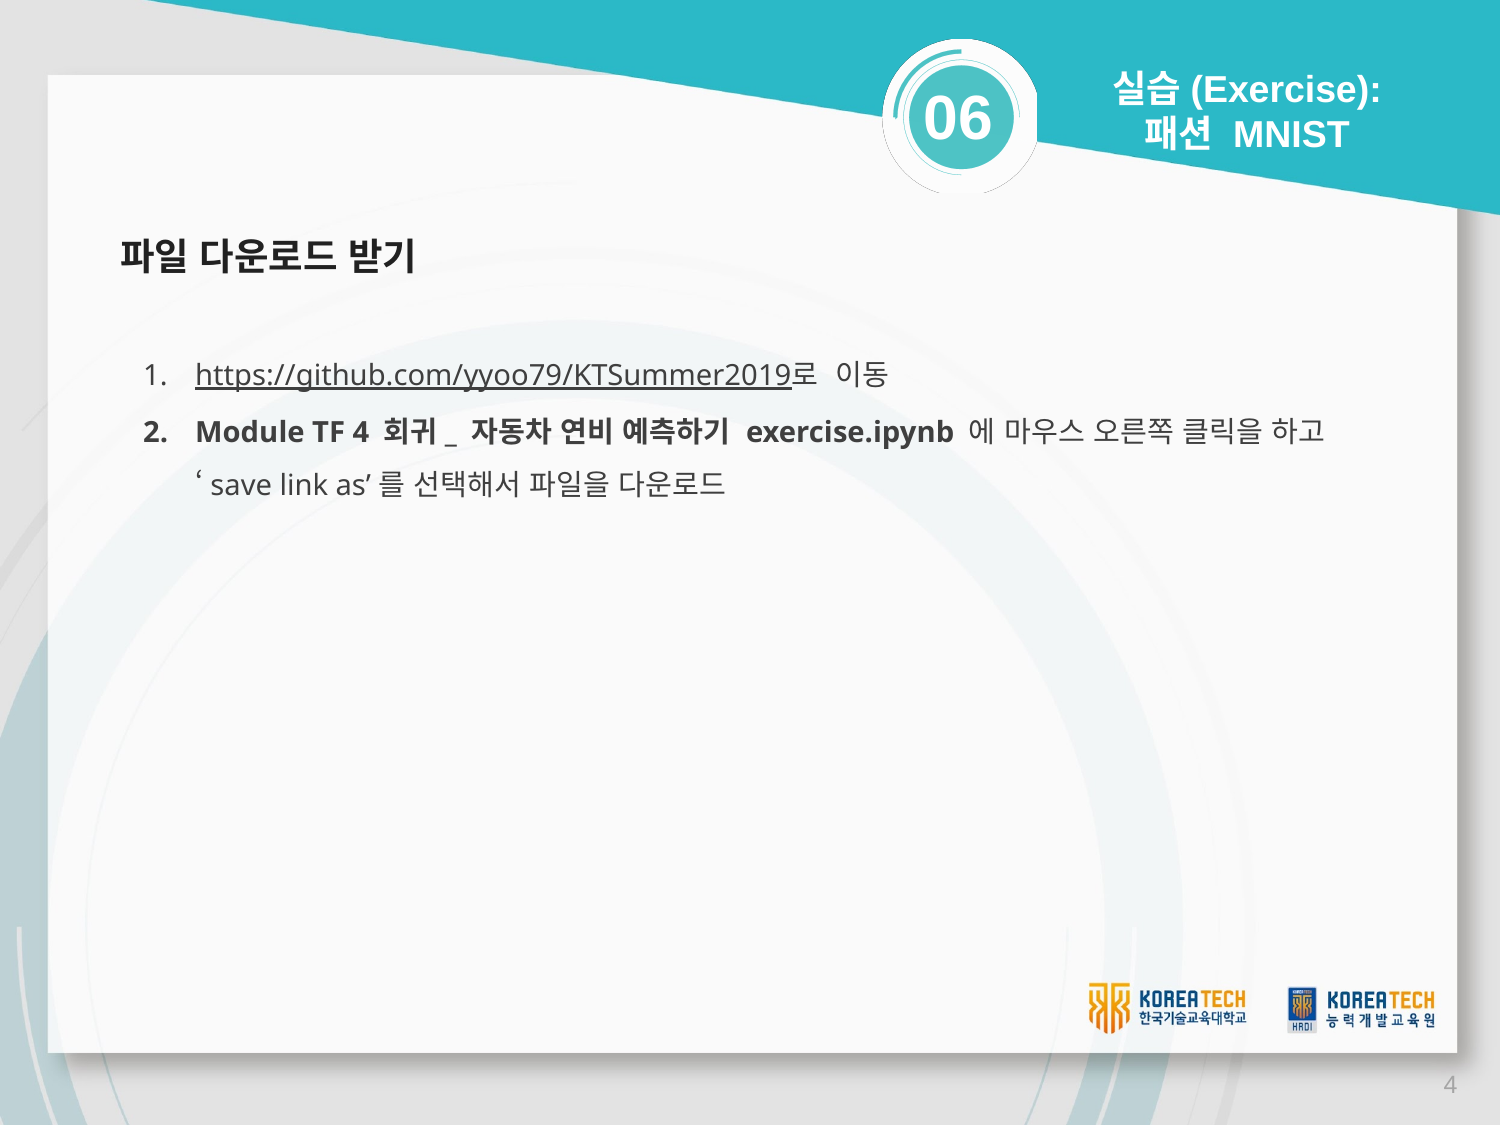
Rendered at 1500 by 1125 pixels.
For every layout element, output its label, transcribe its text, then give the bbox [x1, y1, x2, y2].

picture [0, 0, 1500, 1125]
text_box 실습(Exercise): 패션 MNIST [1053, 57, 1441, 161]
text_box 파일 다운로드 받기 https://github.com/yyoo79/KTSummer2019로 이동 Module TF 4 회귀_ 자동차 연비 예측하기 exercise.ipynb 에 마우스 오른쪽 클릭을 하고 ‘save link as’를 선택해서 파일을 다운로드 [105, 218, 1395, 907]
slide_number 4 [1225, 1053, 1473, 1114]
